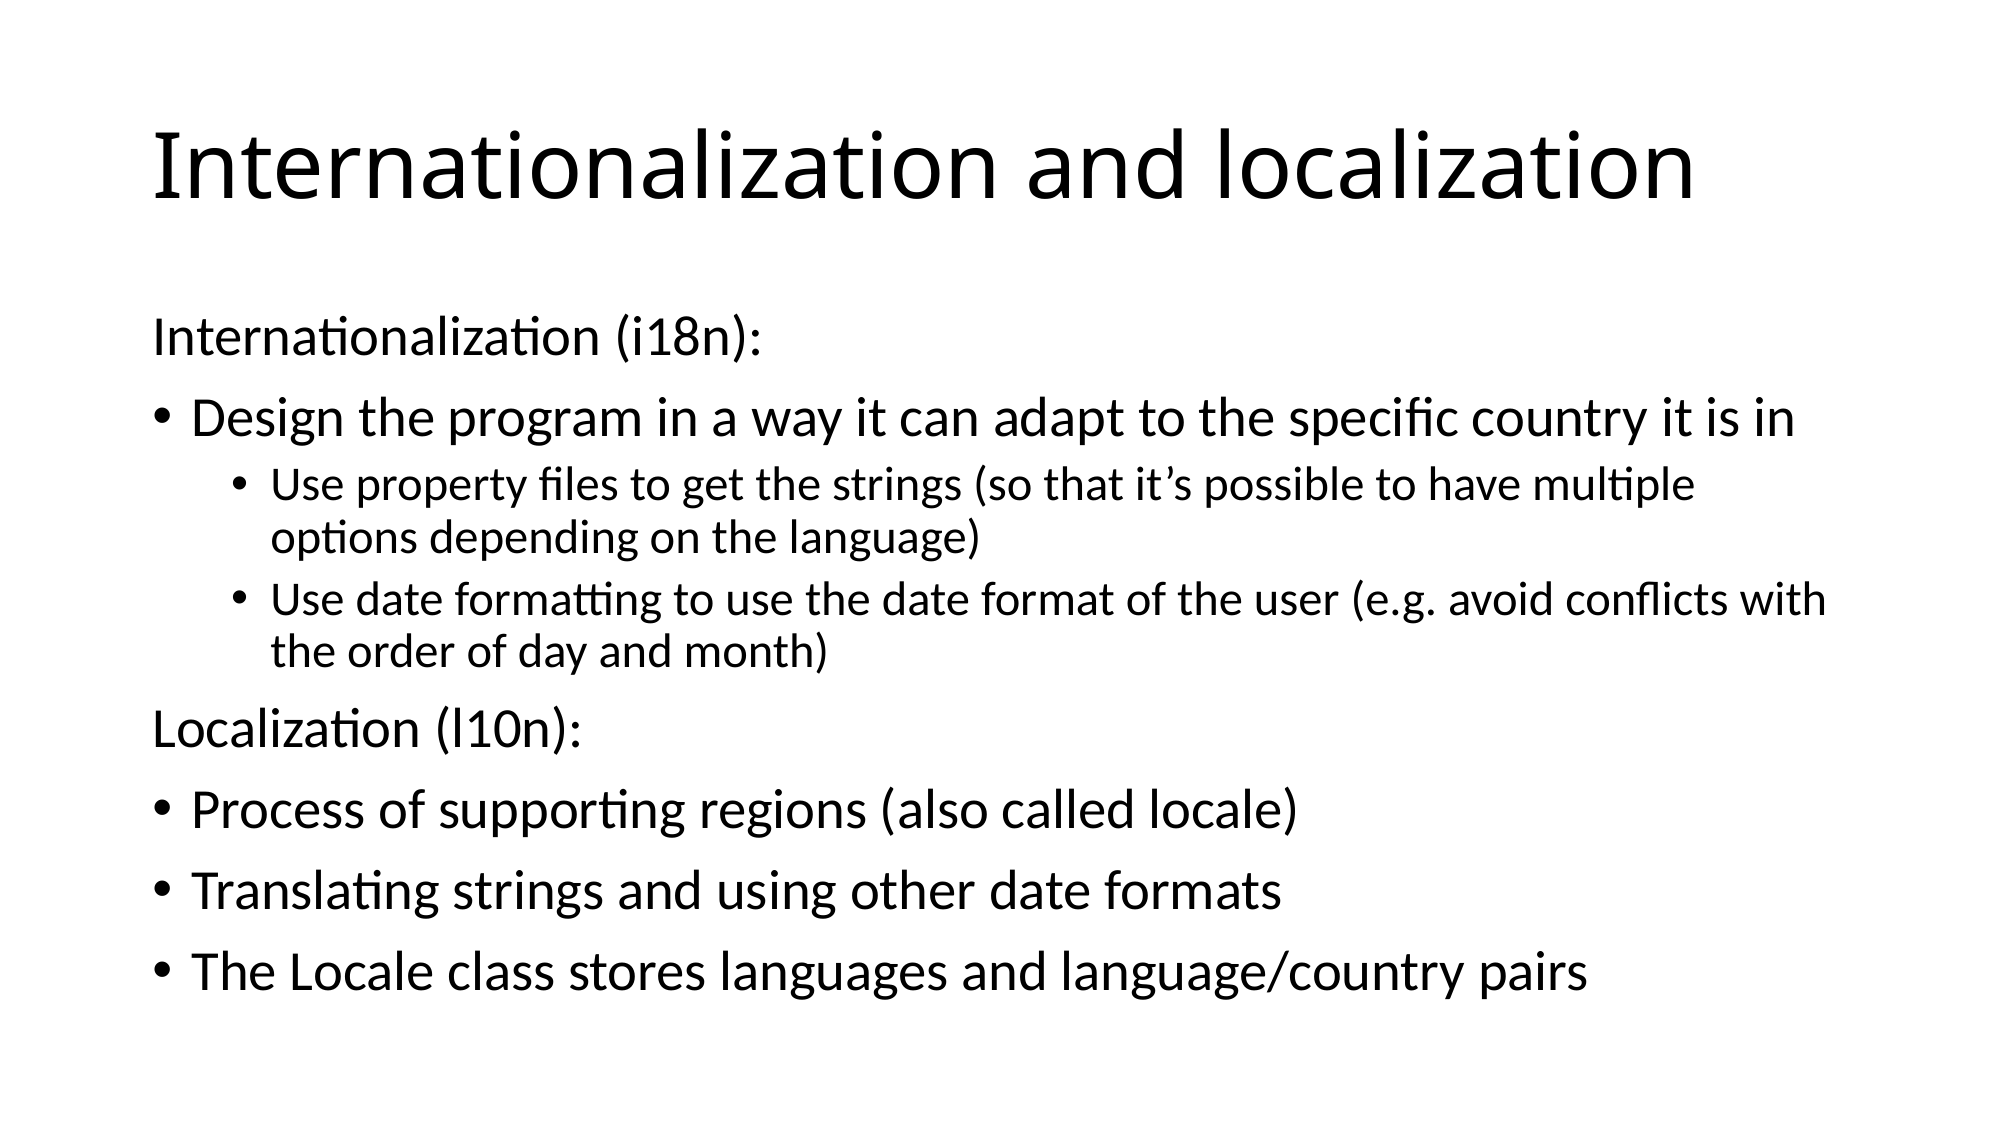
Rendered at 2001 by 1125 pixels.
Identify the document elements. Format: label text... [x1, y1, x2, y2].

title Internationalization and localization [137, 59, 1863, 278]
list Internationalization (i18n): Design the program in a way it can adapt to the specific country it is in Use property files to get the strings (so that it’s possible to have multiple options depending on the language) Use date formatting to use the date format of the user (e.g. avoid conflicts with the order of day and month) Localization (l10n): Process of supporting regions (also called locale) Translating strings and using other date formats The Locale class stores languages and language/country pairs [137, 299, 1863, 1014]
